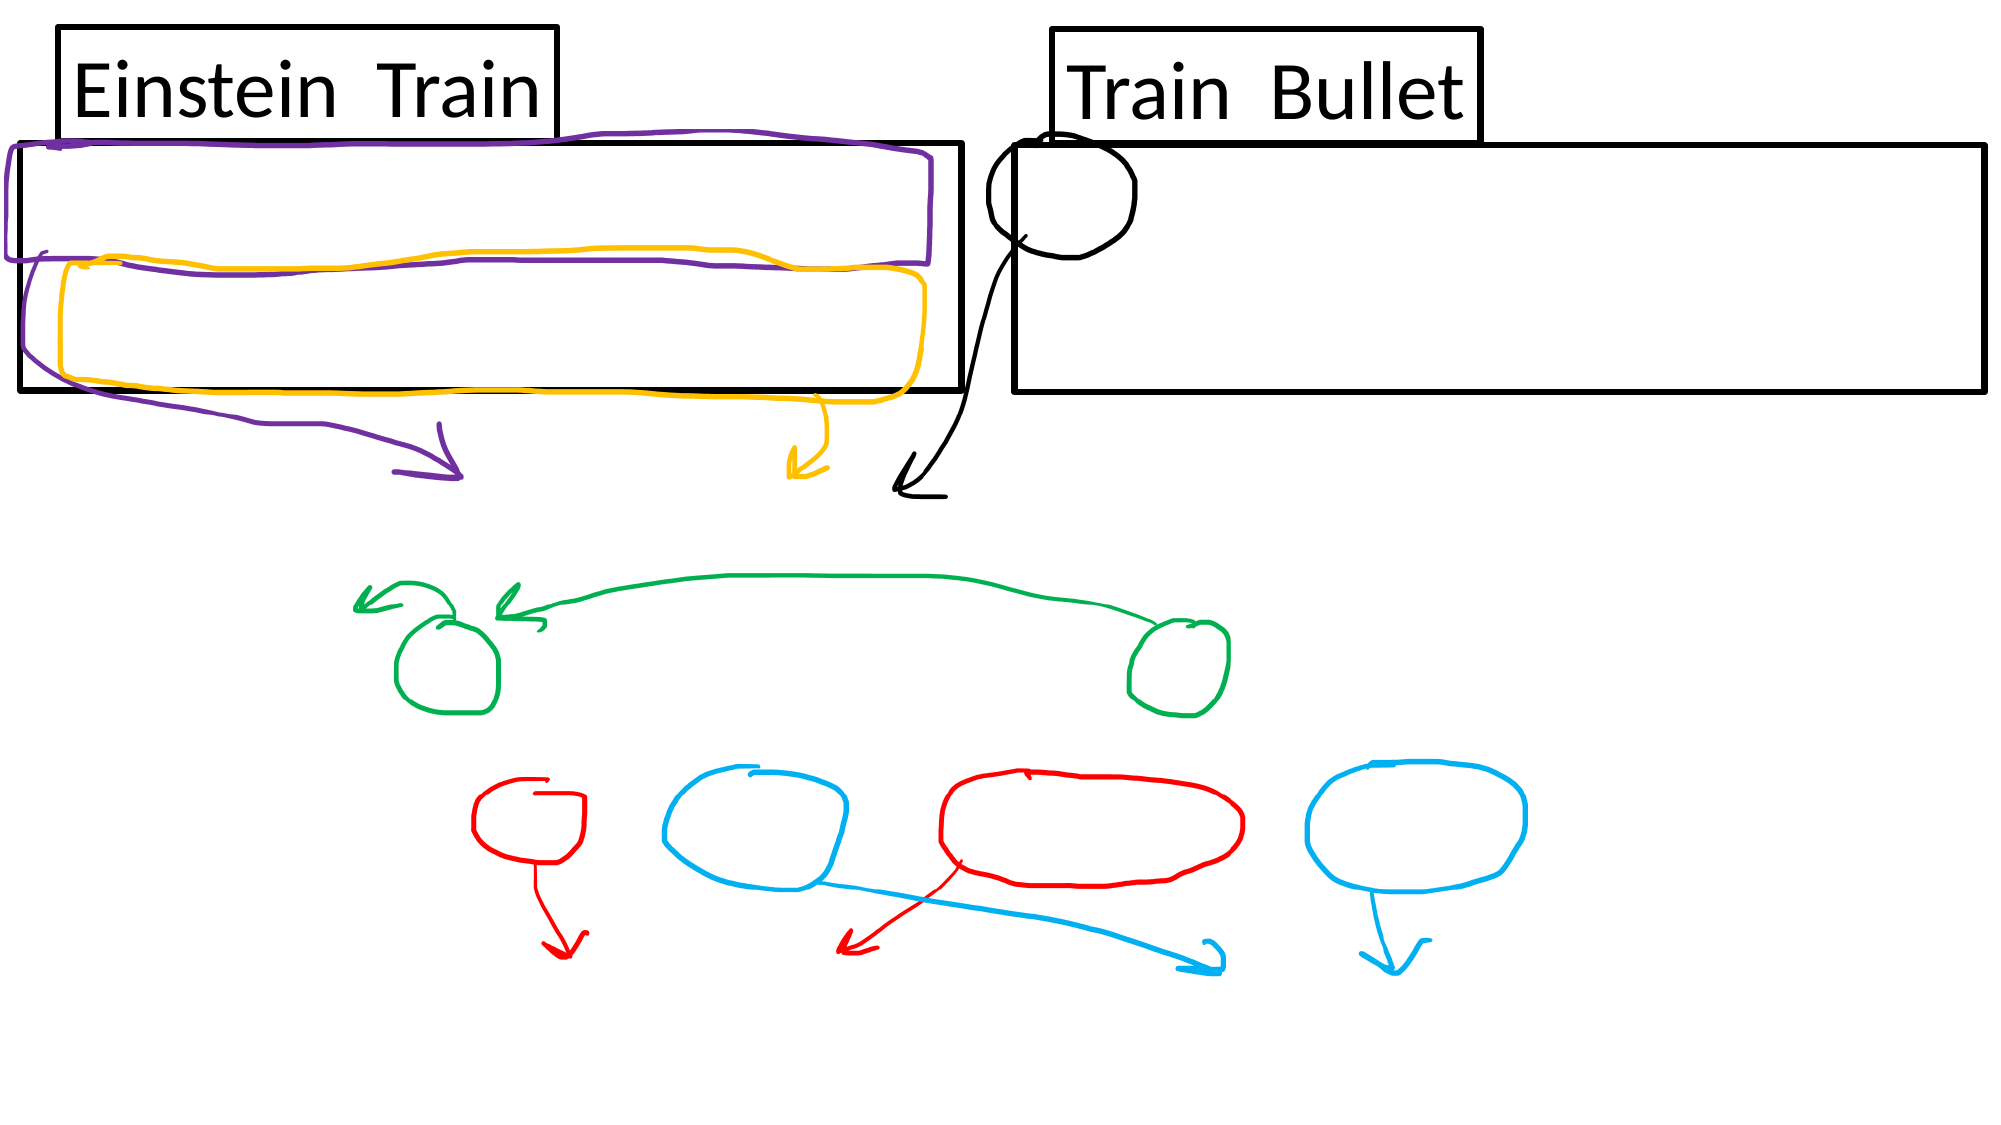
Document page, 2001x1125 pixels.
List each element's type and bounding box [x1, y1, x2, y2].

picture [4, 129, 1537, 985]
text_box [20, 26, 962, 391]
text_box [1014, 28, 1985, 393]
